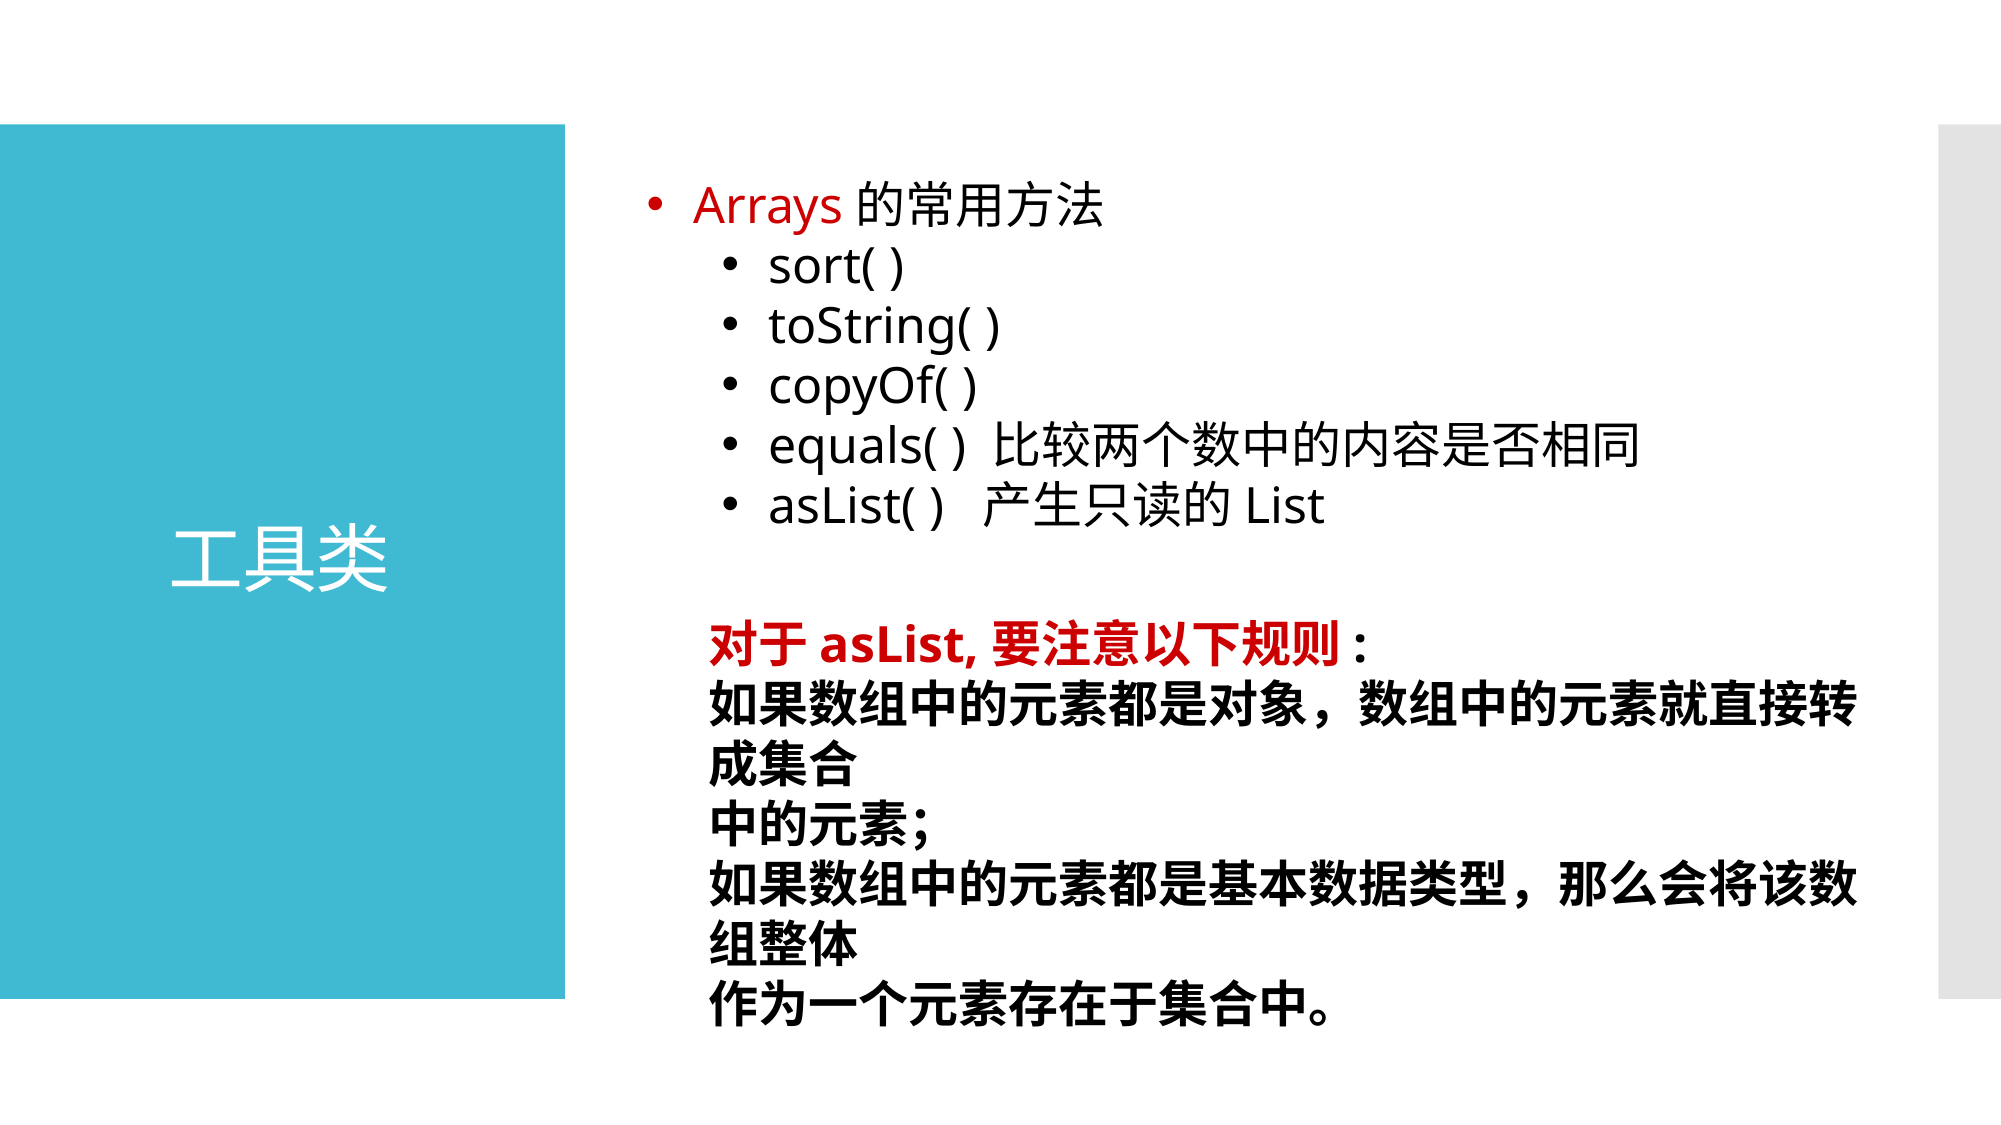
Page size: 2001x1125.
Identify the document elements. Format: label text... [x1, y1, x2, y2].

text_box 对于asList,要注意以下规则: 如果数组中的元素都是对象，数组中的元素就直接转成集合 中的元素； 如果数组中的元素都是基本数据类型，那么会将该数组整体 作为一个元素存在于集合中。 [693, 605, 1884, 1041]
title 工具类 [37, 184, 522, 940]
text_box Arrays的常用方法 sort( ) toString( ) copyOf( ) equals( ) 比较两个数中的内容是否相同 asList( ) 产生只读的List [631, 166, 2000, 601]
